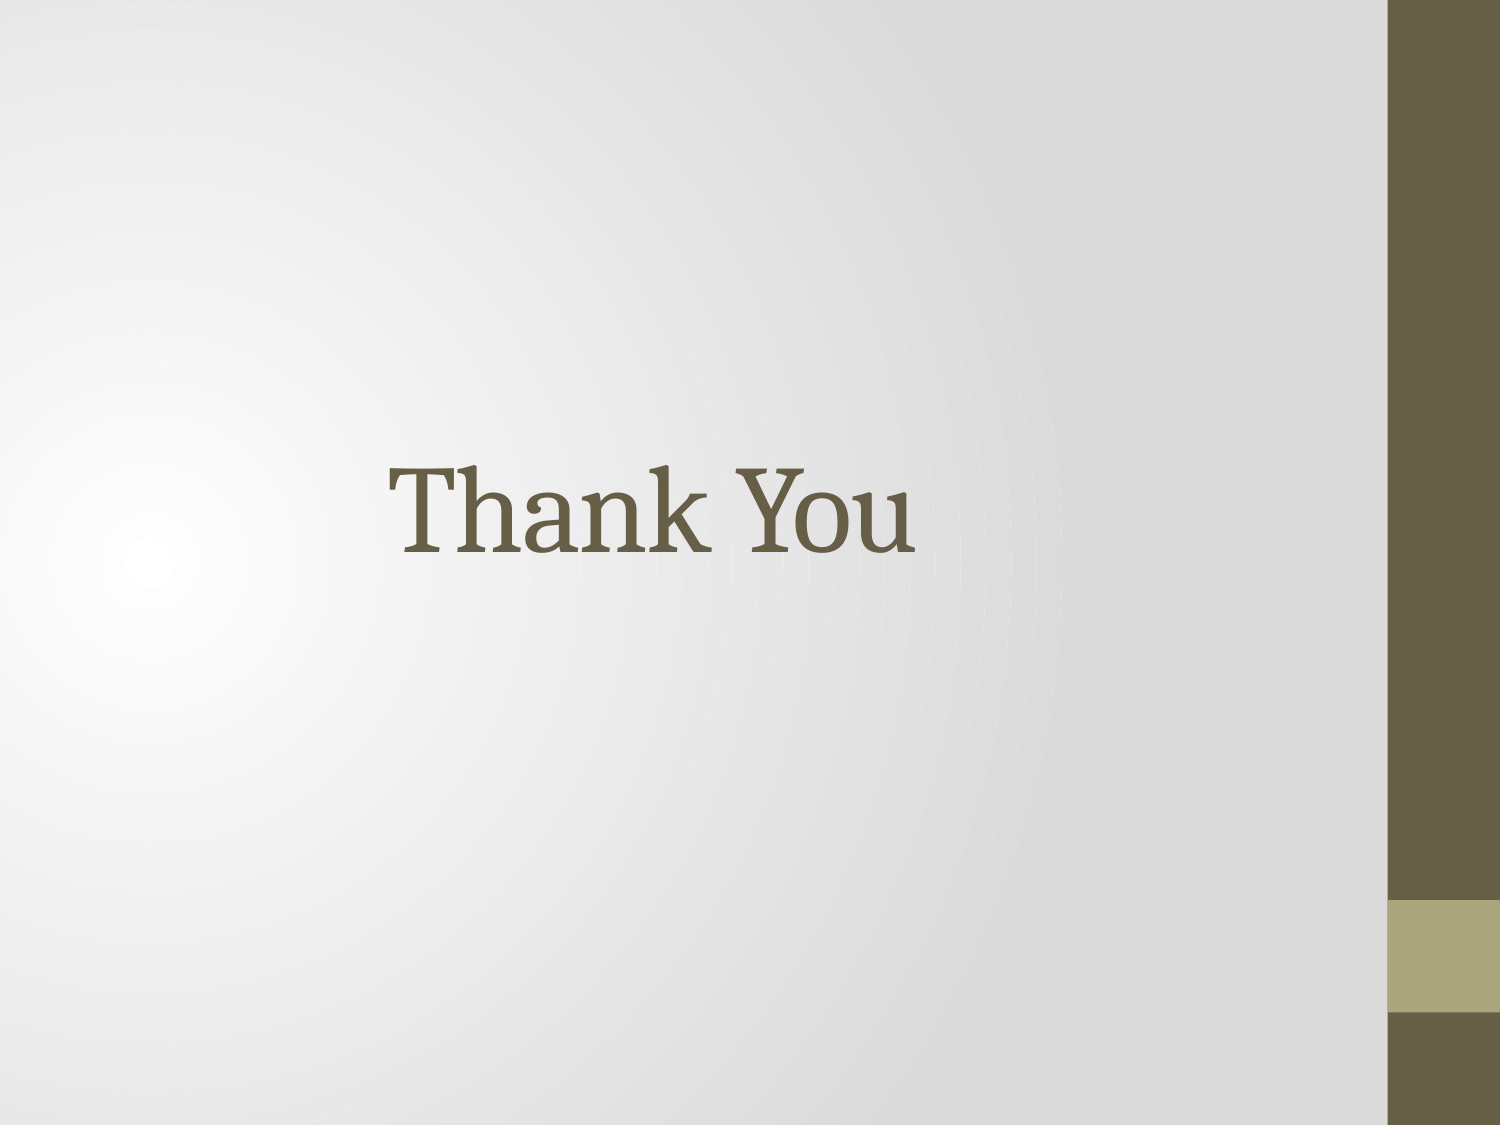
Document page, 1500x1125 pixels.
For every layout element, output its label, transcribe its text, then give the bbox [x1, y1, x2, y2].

title Thank You [371, 408, 1500, 597]
